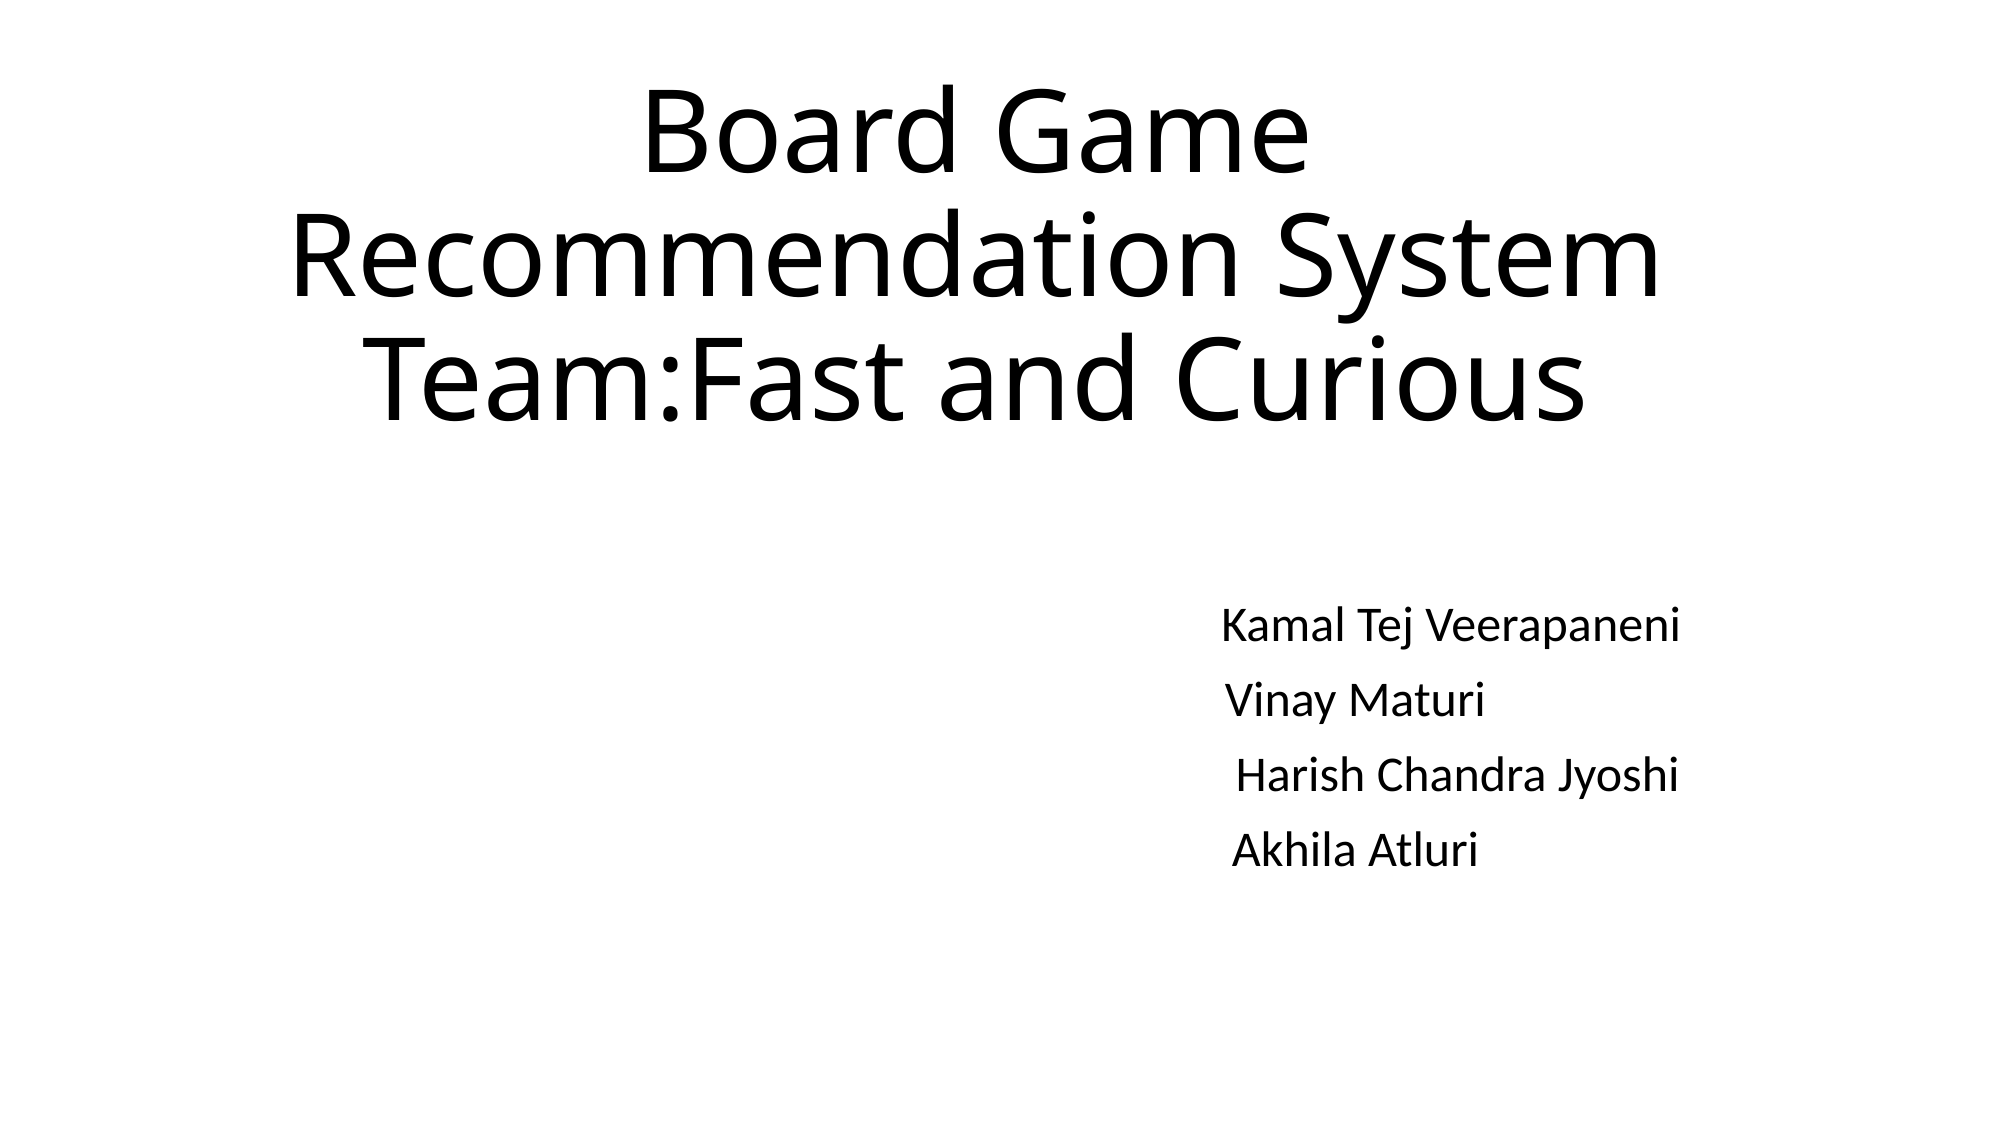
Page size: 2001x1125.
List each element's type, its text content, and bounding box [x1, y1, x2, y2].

title Board Game Recommendation System Team:Fast and Curious [226, 61, 1727, 453]
subtitle Kamal Tej Veerapaneni Vinay Maturi Harish Chandra Jyoshi Akhila Atluri [249, 590, 1922, 983]
